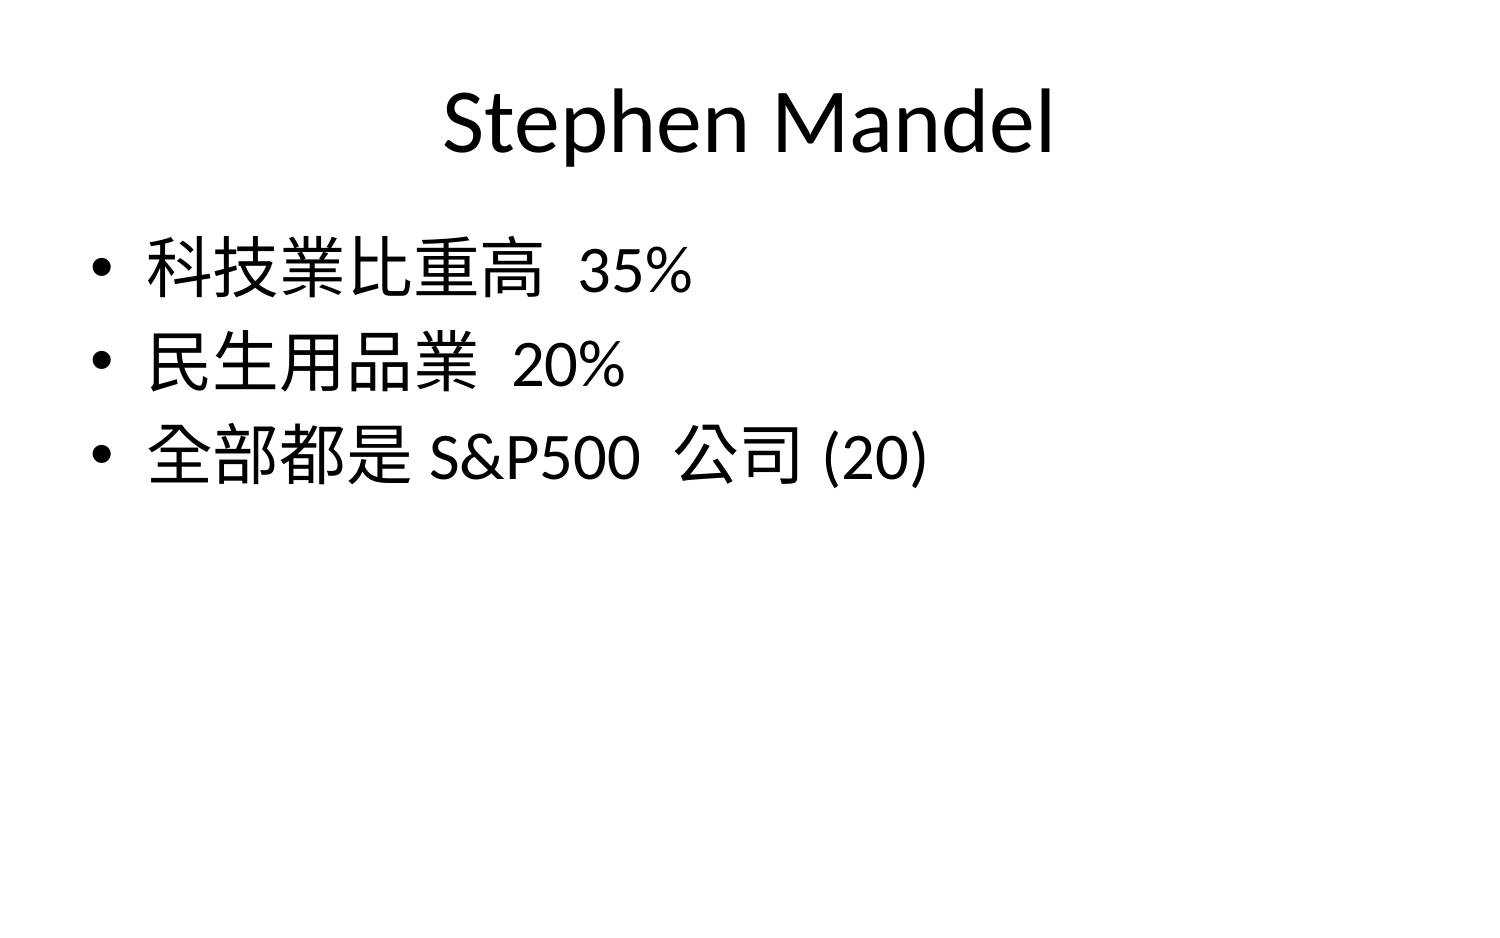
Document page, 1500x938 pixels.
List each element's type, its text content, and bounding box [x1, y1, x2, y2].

title Stephen Mandel [75, 37, 1425, 194]
list 科技業比重高 35% 民生用品業 20% 全部都是S&P500 公司(20) [75, 218, 1425, 838]
